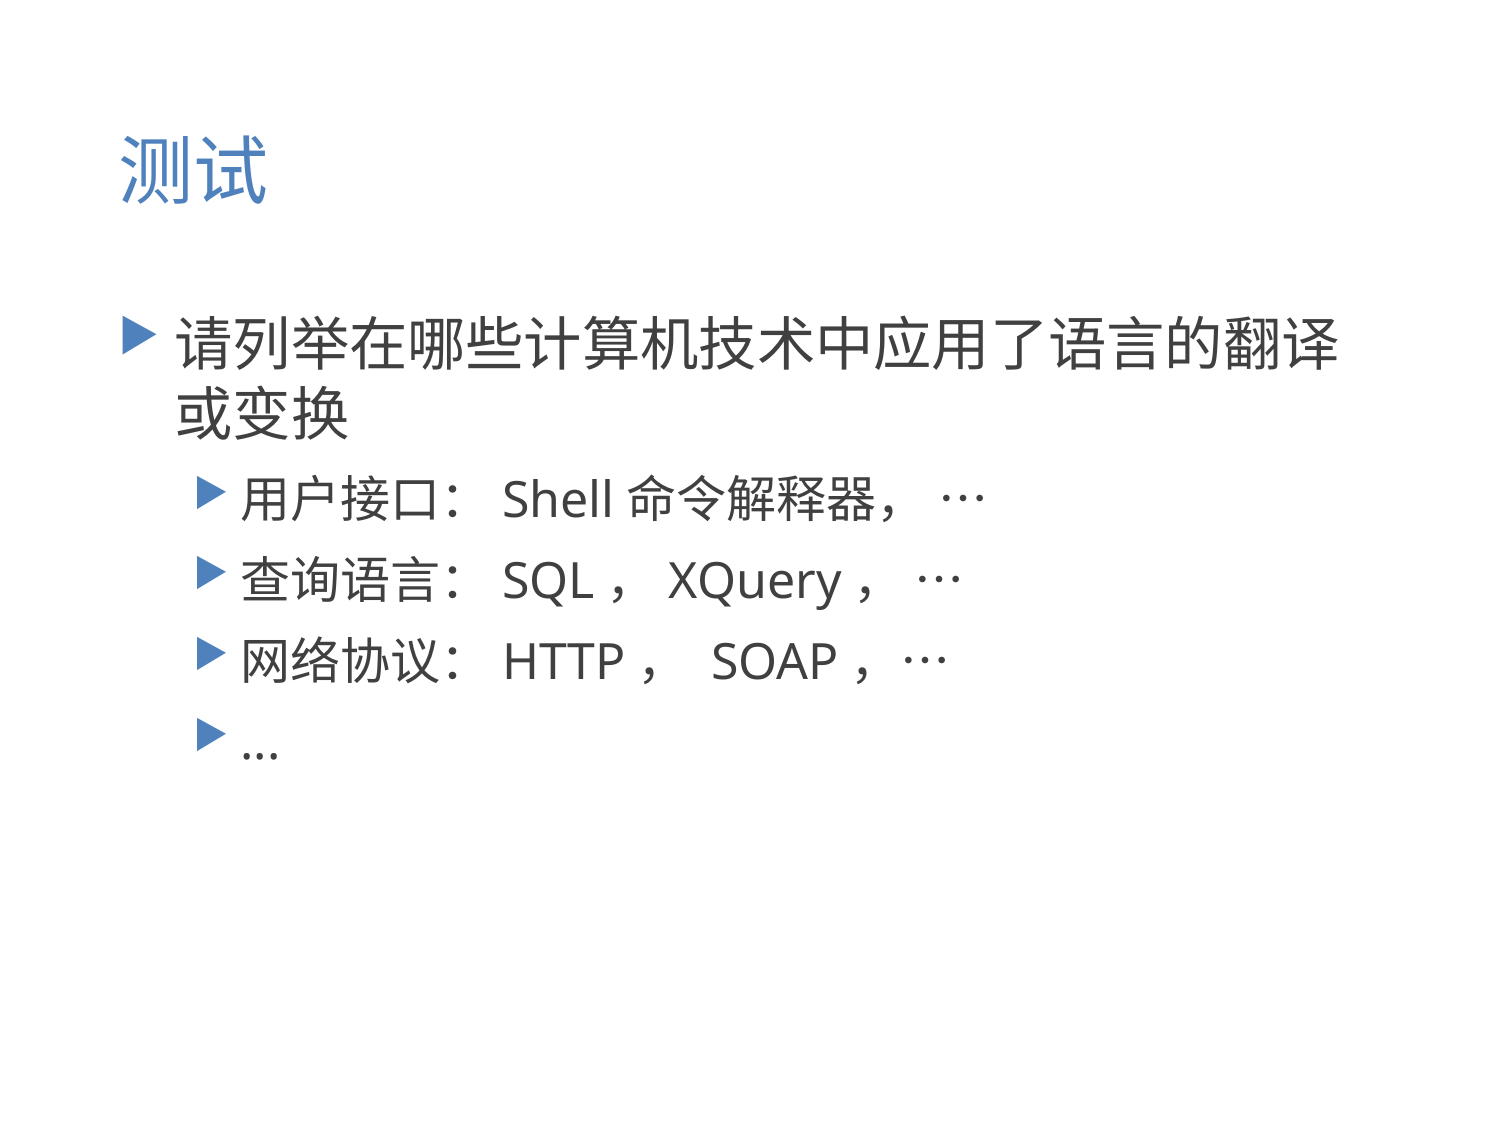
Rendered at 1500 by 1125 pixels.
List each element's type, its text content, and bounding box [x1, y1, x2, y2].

title 测试 [103, 59, 1398, 277]
list 请列举在哪些计算机技术中应用了语言的翻译或变换 用户接口：Shell命令解释器， … 查询语言：SQL，XQuery， … 网络协议：HTTP， SOAP，… ... [103, 299, 1398, 1014]
